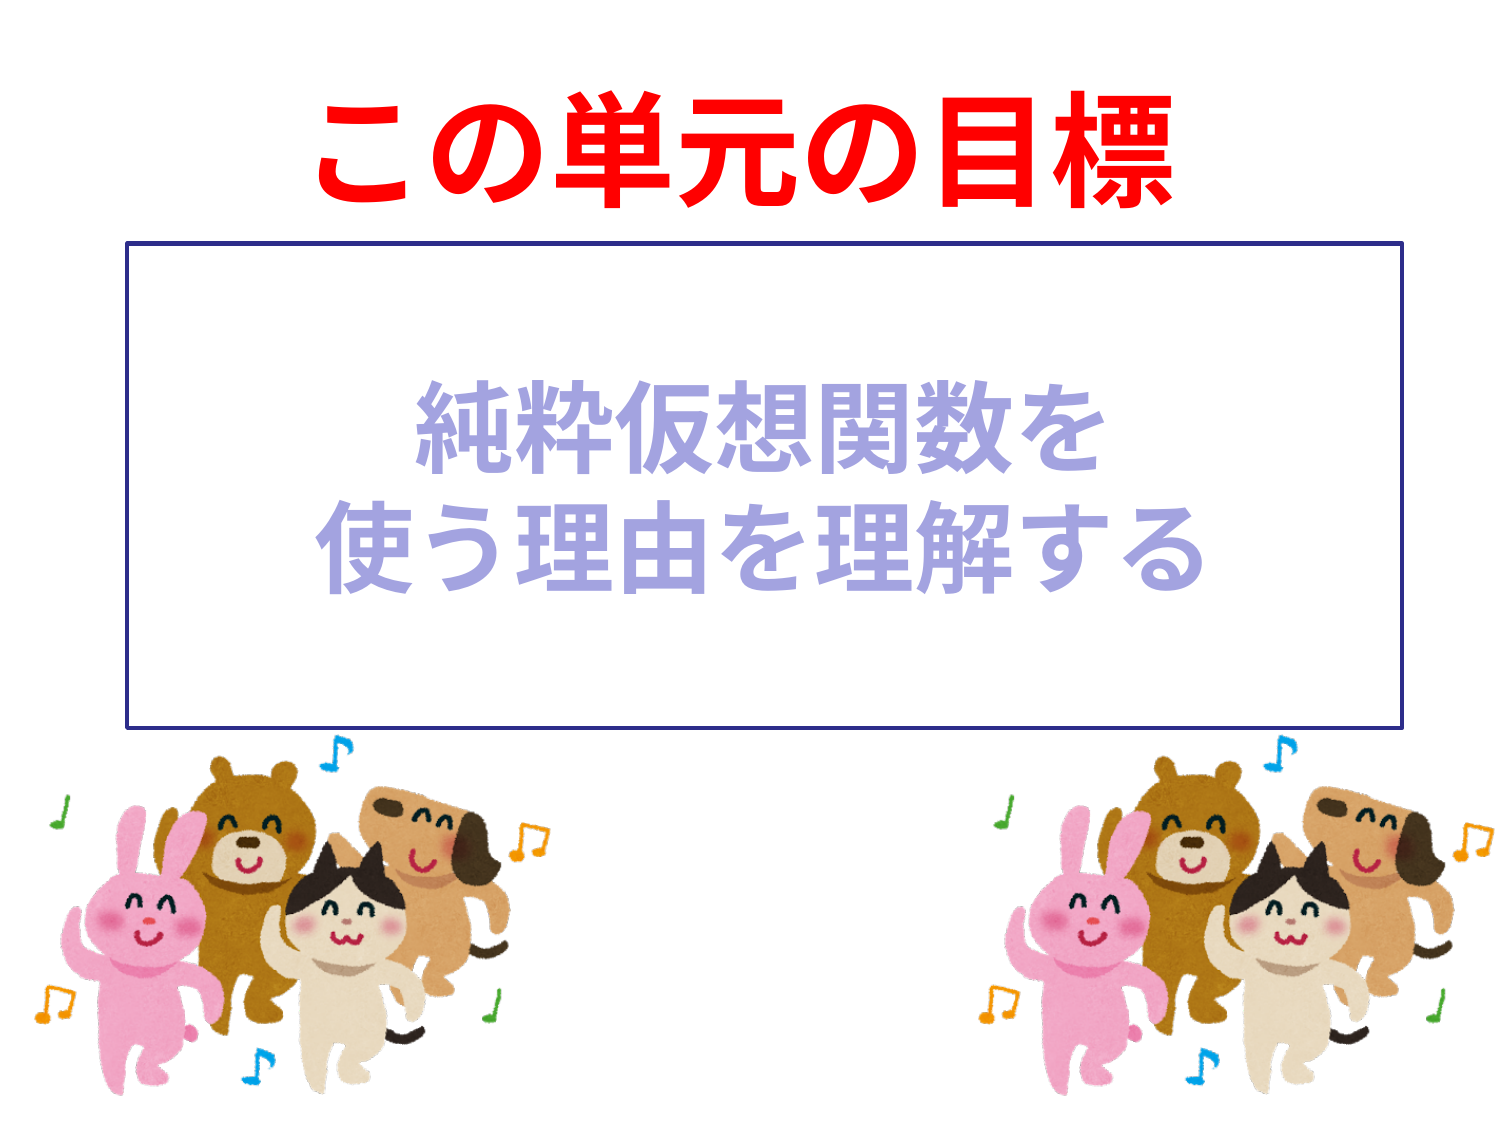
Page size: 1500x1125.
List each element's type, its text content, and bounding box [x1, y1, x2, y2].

picture [973, 727, 1500, 1101]
text_box 純粋仮想関数を 使う理由を理解する [125, 241, 1404, 730]
title この単元の目標 [100, 76, 1376, 219]
picture [29, 727, 557, 1101]
